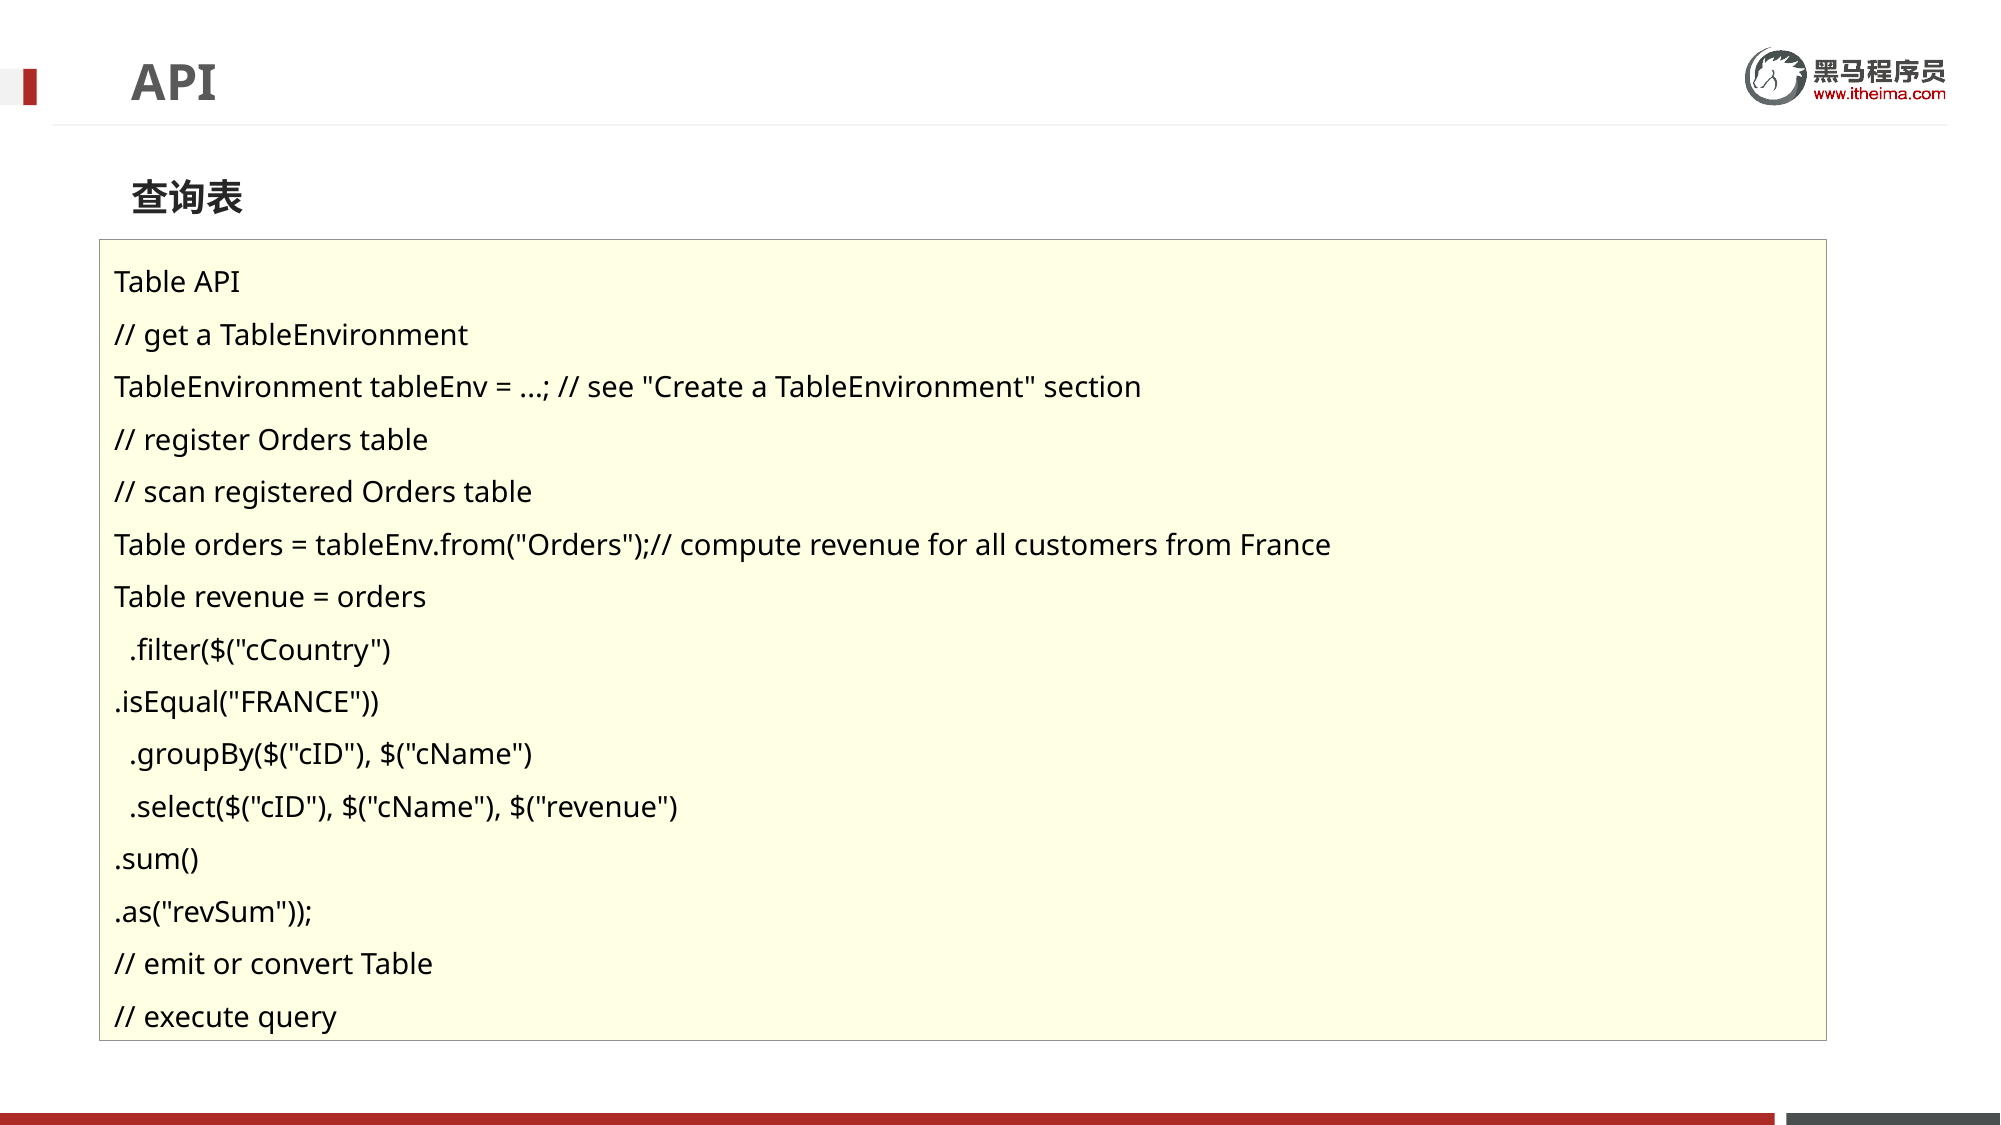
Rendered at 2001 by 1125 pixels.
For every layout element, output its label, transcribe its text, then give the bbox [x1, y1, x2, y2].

title API [116, 38, 1556, 124]
list 查询表 [116, 154, 1872, 239]
picture [1744, 46, 1946, 106]
text_box Table API // get a TableEnvironment TableEnvironment tableEnv = ...; // see "Create a TableEnvironment" section // register Orders table // scan registered Orders table Table orders = tableEnv.from("Orders");// compute revenue for all customers from France Table revenue = orders .filter($("cCountry") .isEqual("FRANCE")) .groupBy($("cID"), $("cName") .select($("cID"), $("cName"), $("revenue") .sum() .as("revSum")); // emit or convert Table // execute query [99, 238, 1827, 1041]
